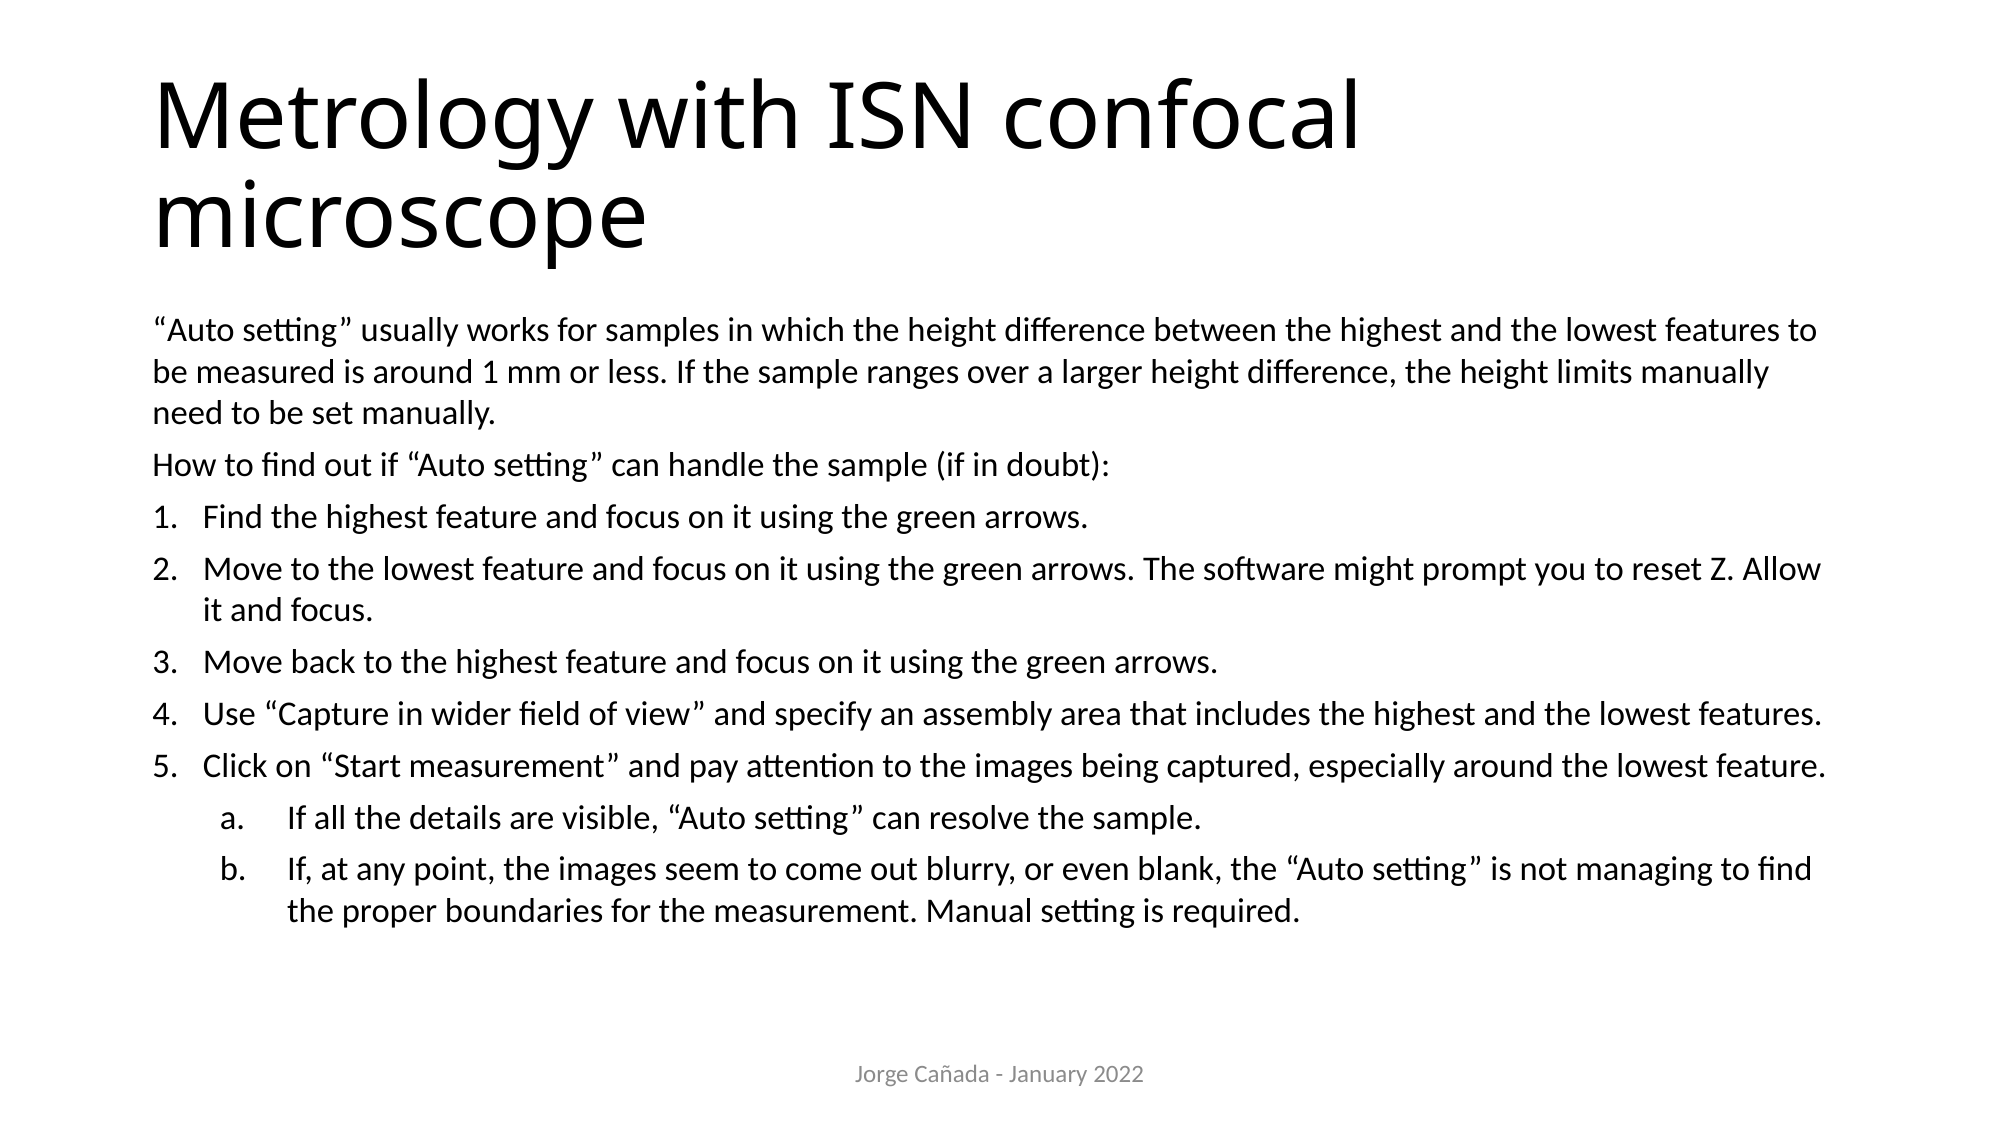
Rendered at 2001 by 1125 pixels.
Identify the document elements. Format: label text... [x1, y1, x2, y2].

title Metrology with ISN confocal microscope [137, 59, 1863, 278]
footer Jorge Cañada - January 2022 [662, 1042, 1338, 1103]
list “Auto setting” usually works for samples in which the height difference between the highest and the lowest features to be measured is around 1 mm or less. If the sample ranges over a larger height difference, the height limits manually need to be set manually. How to find out if “Auto setting” can handle the sample (if in doubt): Find the highest feature and focus on it using the green arrows. Move to the lowest feature and focus on it using the green arrows. The software might prompt you to reset Z. Allow it and focus. Move back to the highest feature and focus on it using the green arrows. Use “Capture in wider field of view” and specify an assembly area that includes the highest and the lowest features. Click on “Start measurement” and pay attention to the images being captured, especially around the lowest feature. If all the details are visible, “Auto setting” can resolve the sample. If, at any point, the images seem to come out blurry, or even blank, the “Auto setting” is not managing to find the proper boundaries for the measurement. Manual setting is required. [137, 299, 1863, 1014]
